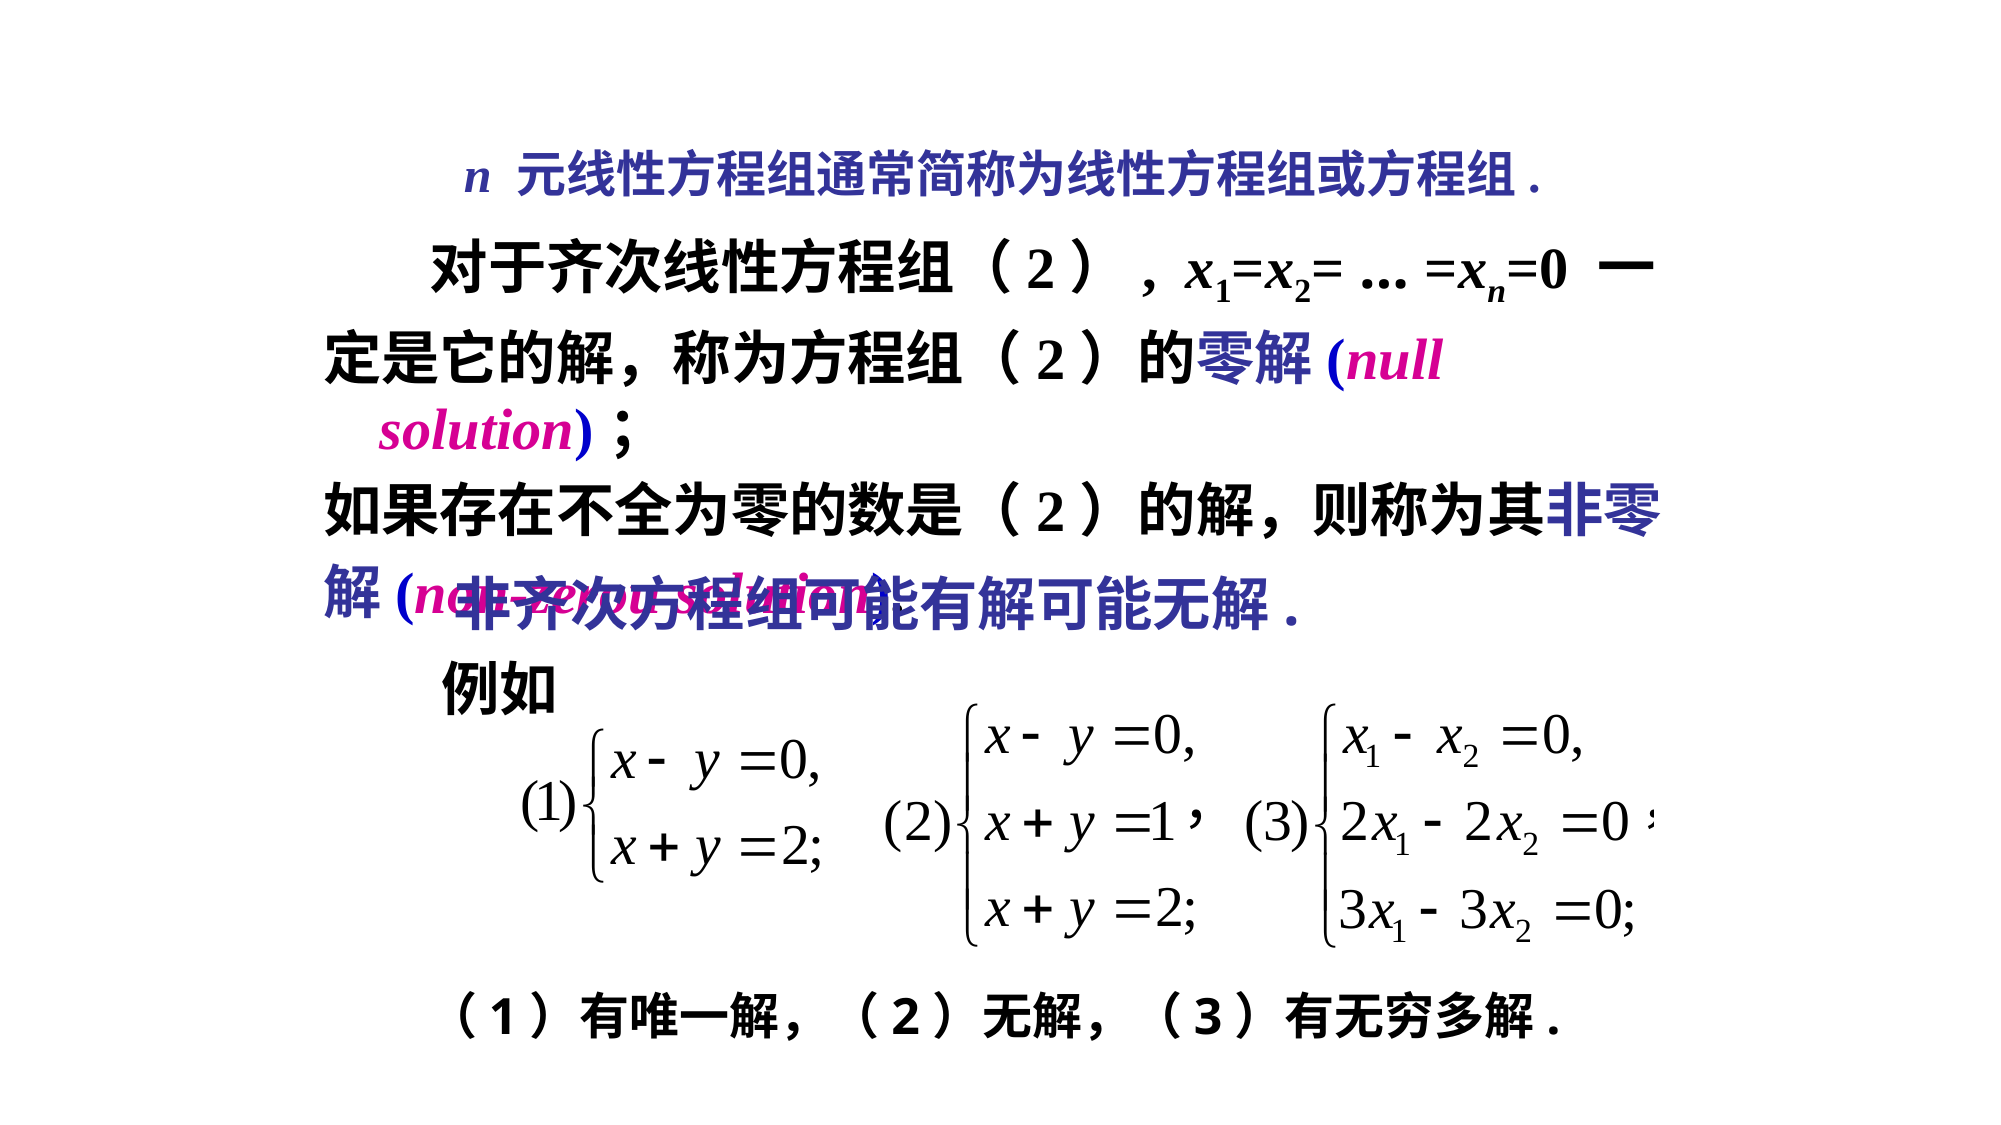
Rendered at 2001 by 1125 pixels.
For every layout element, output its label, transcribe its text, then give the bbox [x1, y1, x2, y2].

text_box 对于齐次线性方程组（2）, x1=x2= … =xn=0 一 定是它的解，称为方程组（2）的零解(null solution)； 如果存在不全为零的数是（2）的解，则称为其非零 解(non-zerou solution). [308, 222, 1680, 633]
text_box n 元线性方程组通常简称为线性方程组或方程组. [449, 135, 1610, 210]
text_box （1）有唯一解，（2）无解，（3）有无穷多解. [332, 968, 1645, 1054]
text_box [859, 693, 1207, 1031]
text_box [495, 717, 834, 969]
text_box 例如 [320, 644, 661, 730]
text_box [1220, 693, 1655, 1032]
title 非齐次方程组可能有解可能无解. [438, 521, 1375, 645]
